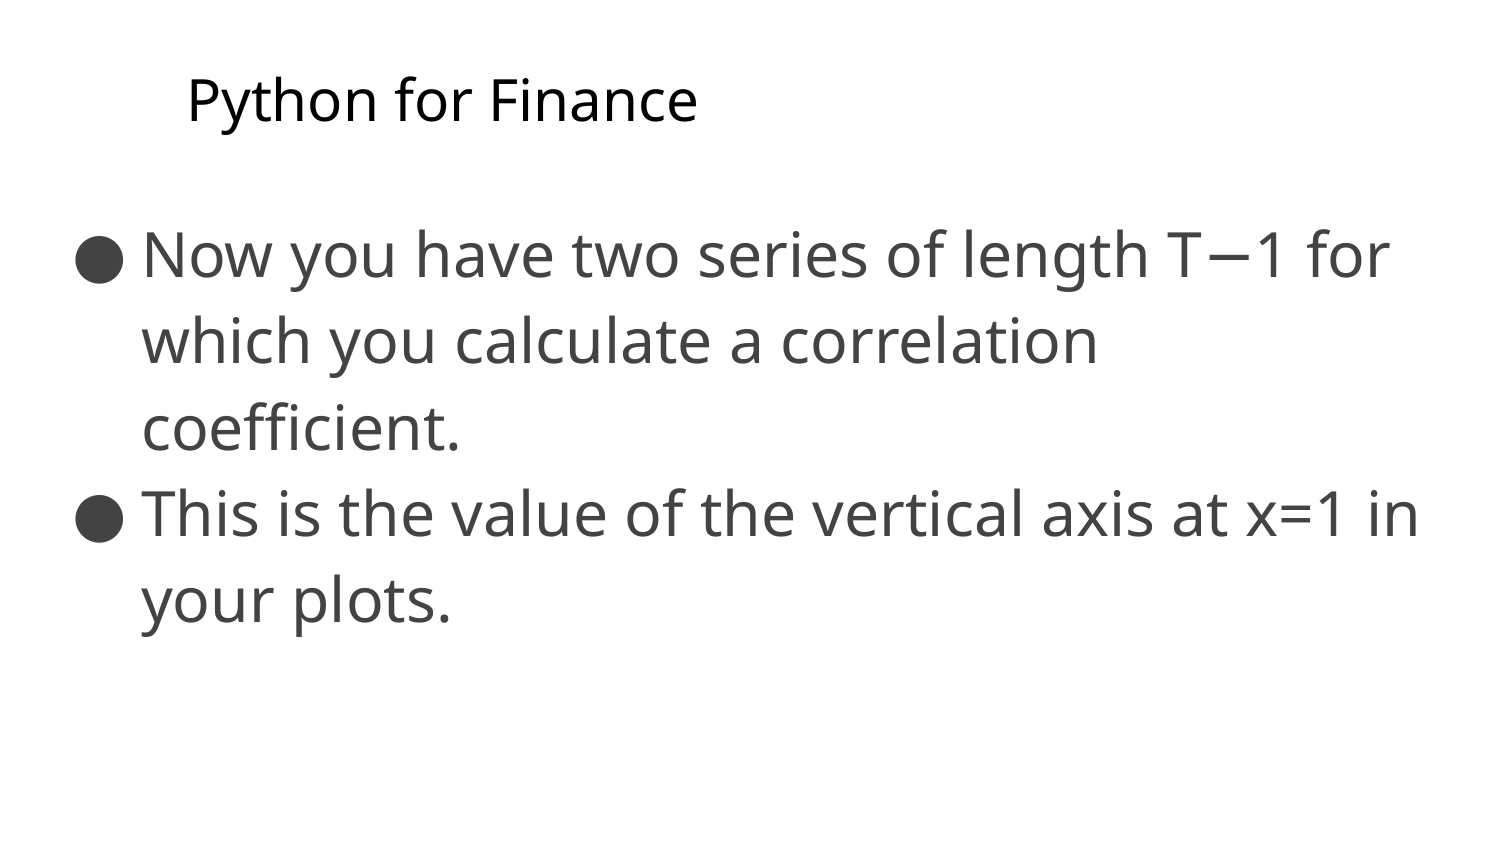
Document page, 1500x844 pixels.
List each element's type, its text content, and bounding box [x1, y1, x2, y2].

title Python for Finance [171, 48, 1449, 143]
list Now you have two series of length T−1 for which you calculate a correlation coefficient. This is the value of the vertical axis at x=1 in your plots. [51, 189, 1449, 750]
